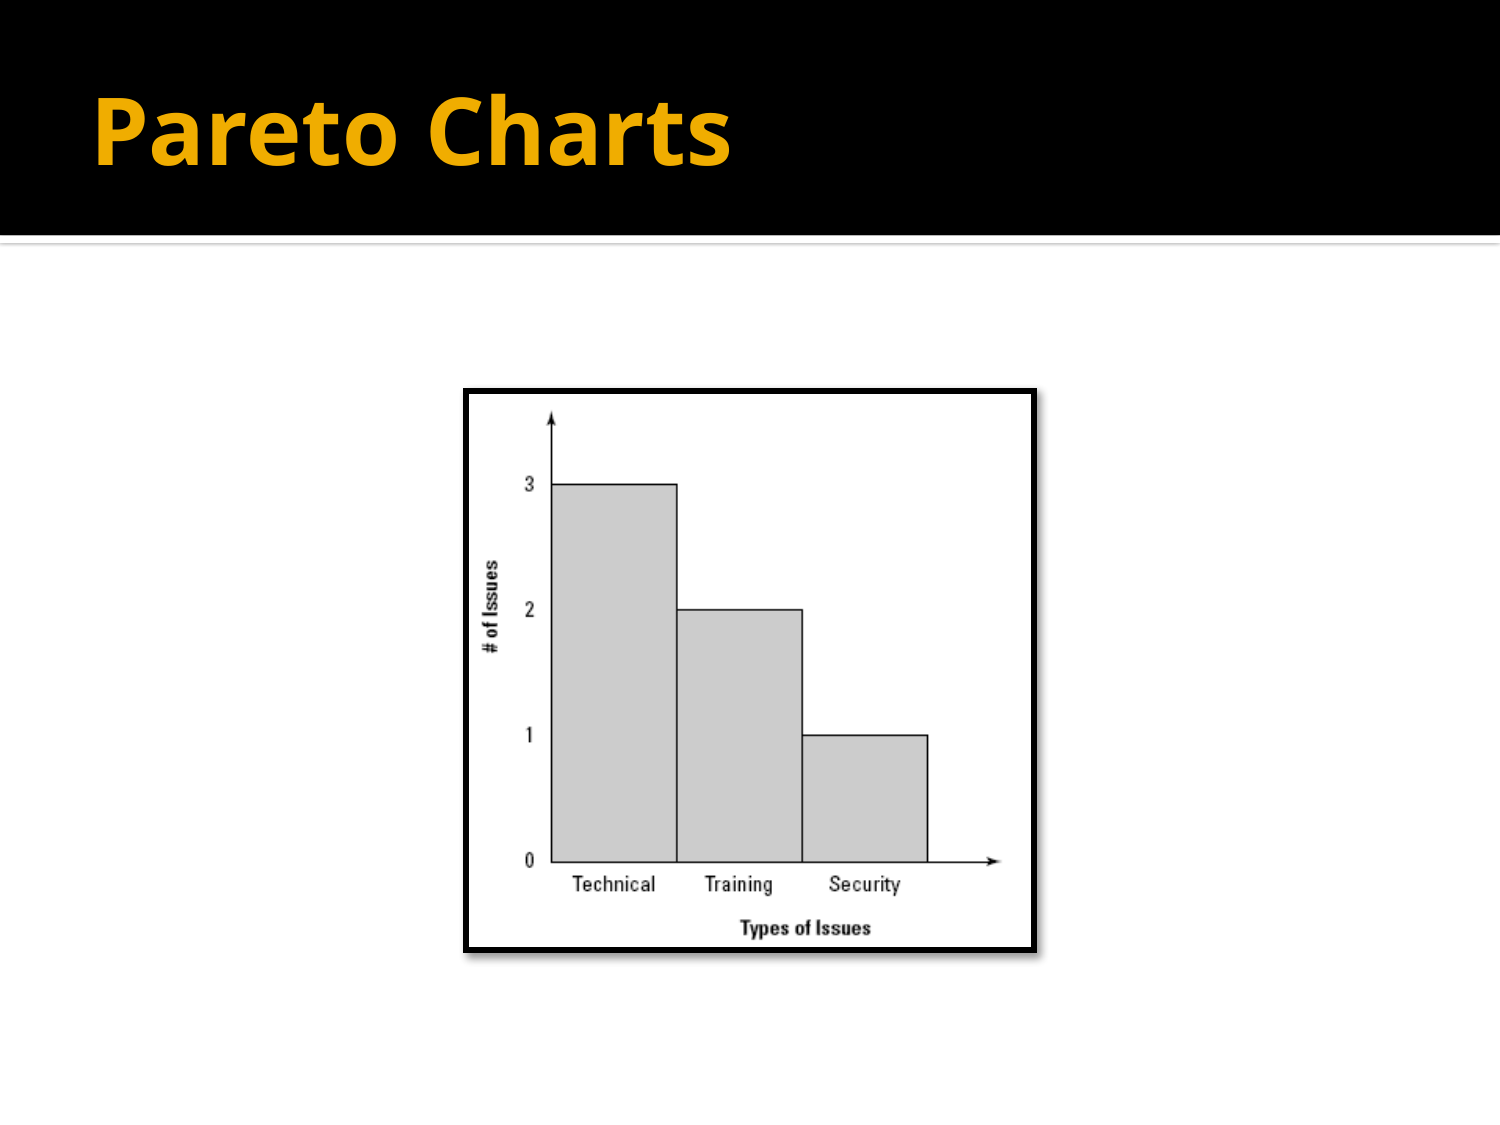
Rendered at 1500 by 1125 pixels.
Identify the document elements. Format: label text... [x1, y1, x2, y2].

title Pareto Charts [75, 25, 1425, 231]
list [468, 393, 1032, 948]
